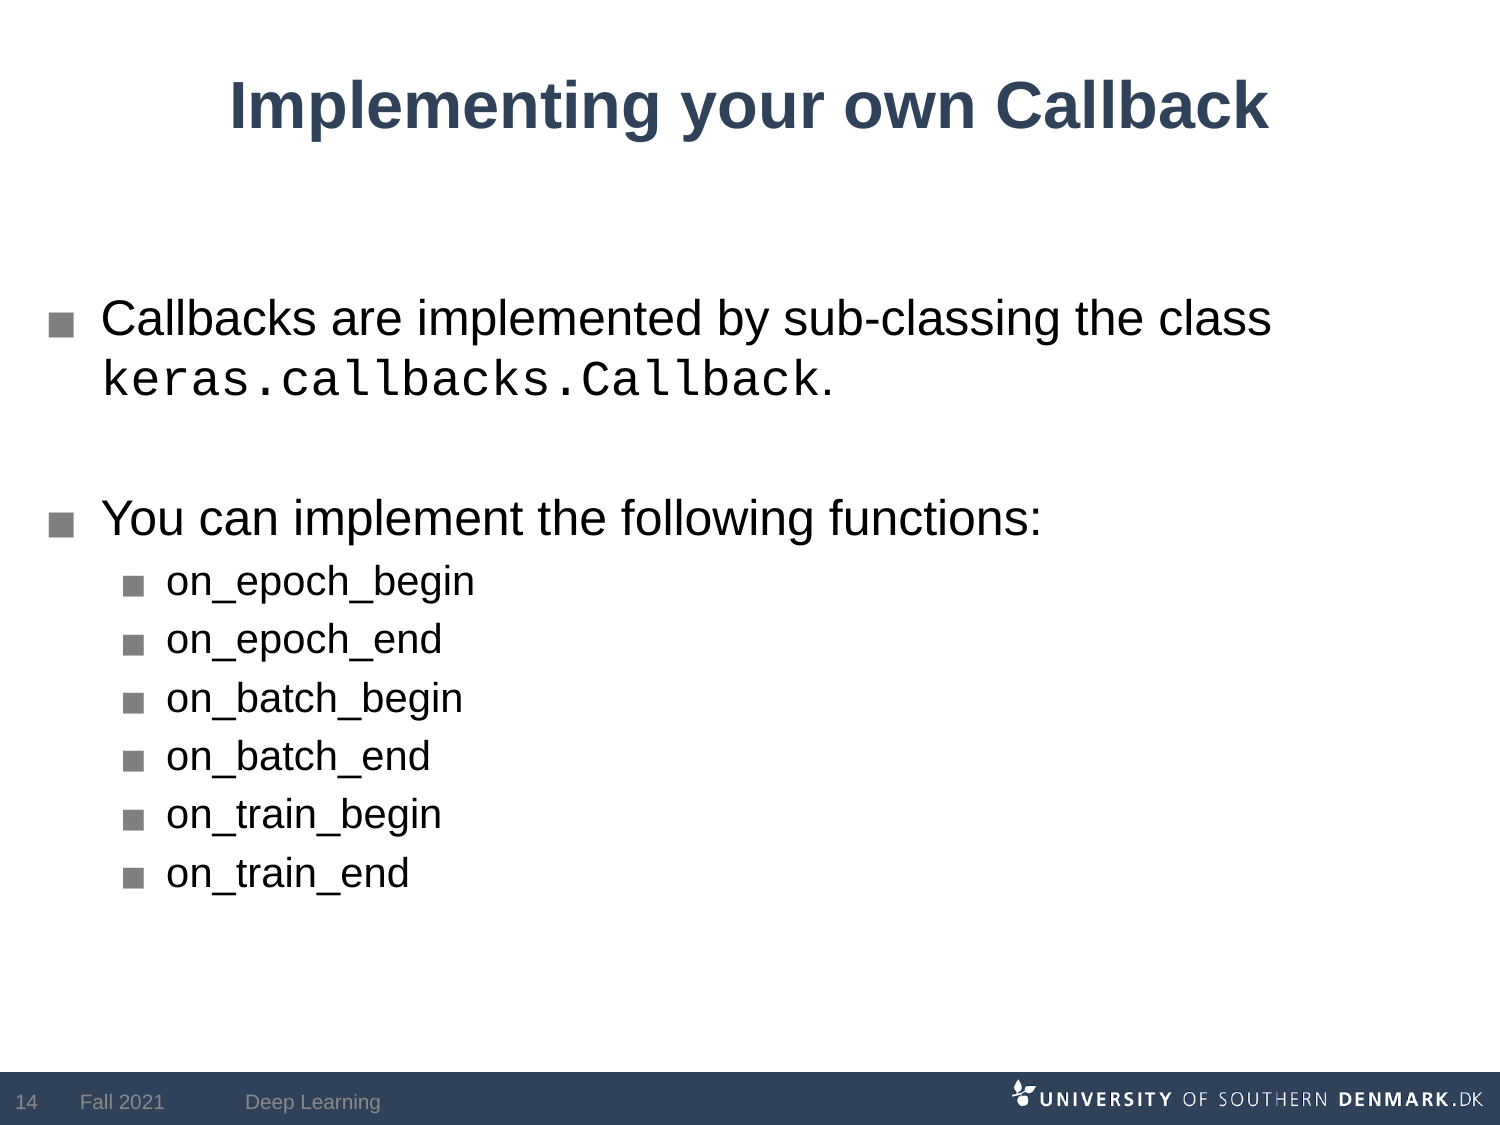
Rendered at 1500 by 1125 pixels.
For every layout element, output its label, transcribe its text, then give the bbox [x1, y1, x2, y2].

slide_number 14 [0, 1078, 71, 1125]
title Implementing your own Callback [35, 19, 1465, 185]
picture [0, 1072, 1500, 1125]
list Callbacks are implemented by sub-classing the class keras.callbacks.Callback. You can implement the following functions: on_epoch_begin on_epoch_end on_batch_begin on_batch_end on_train_begin on_train_end [29, 208, 1471, 1012]
